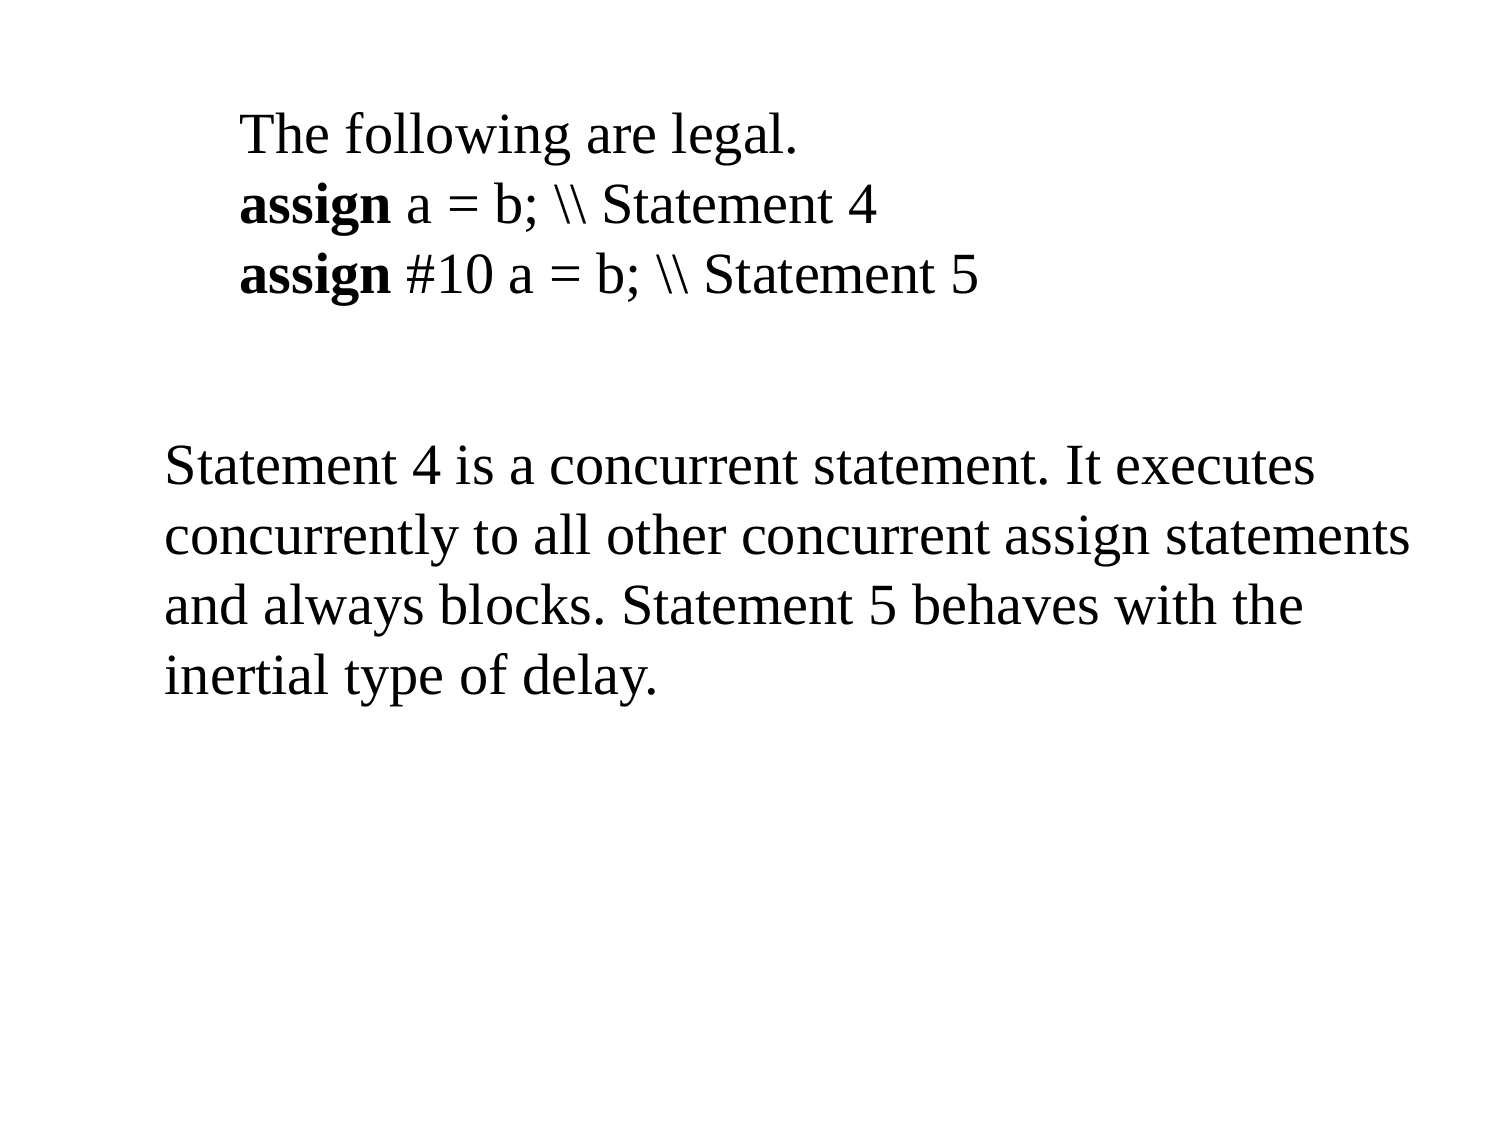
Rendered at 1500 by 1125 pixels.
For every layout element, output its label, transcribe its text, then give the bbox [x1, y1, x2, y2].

text_box The following are legal. assign a = b; \\ Statement 4 assign #10 a = b; \\ Statement 5 [224, 87, 1213, 383]
text_box Statement 4 is a concurrent statement. It executes concurrently to all other concurrent assign statements and always blocks. Statement 5 behaves with the inertial type of delay. [150, 418, 1463, 784]
